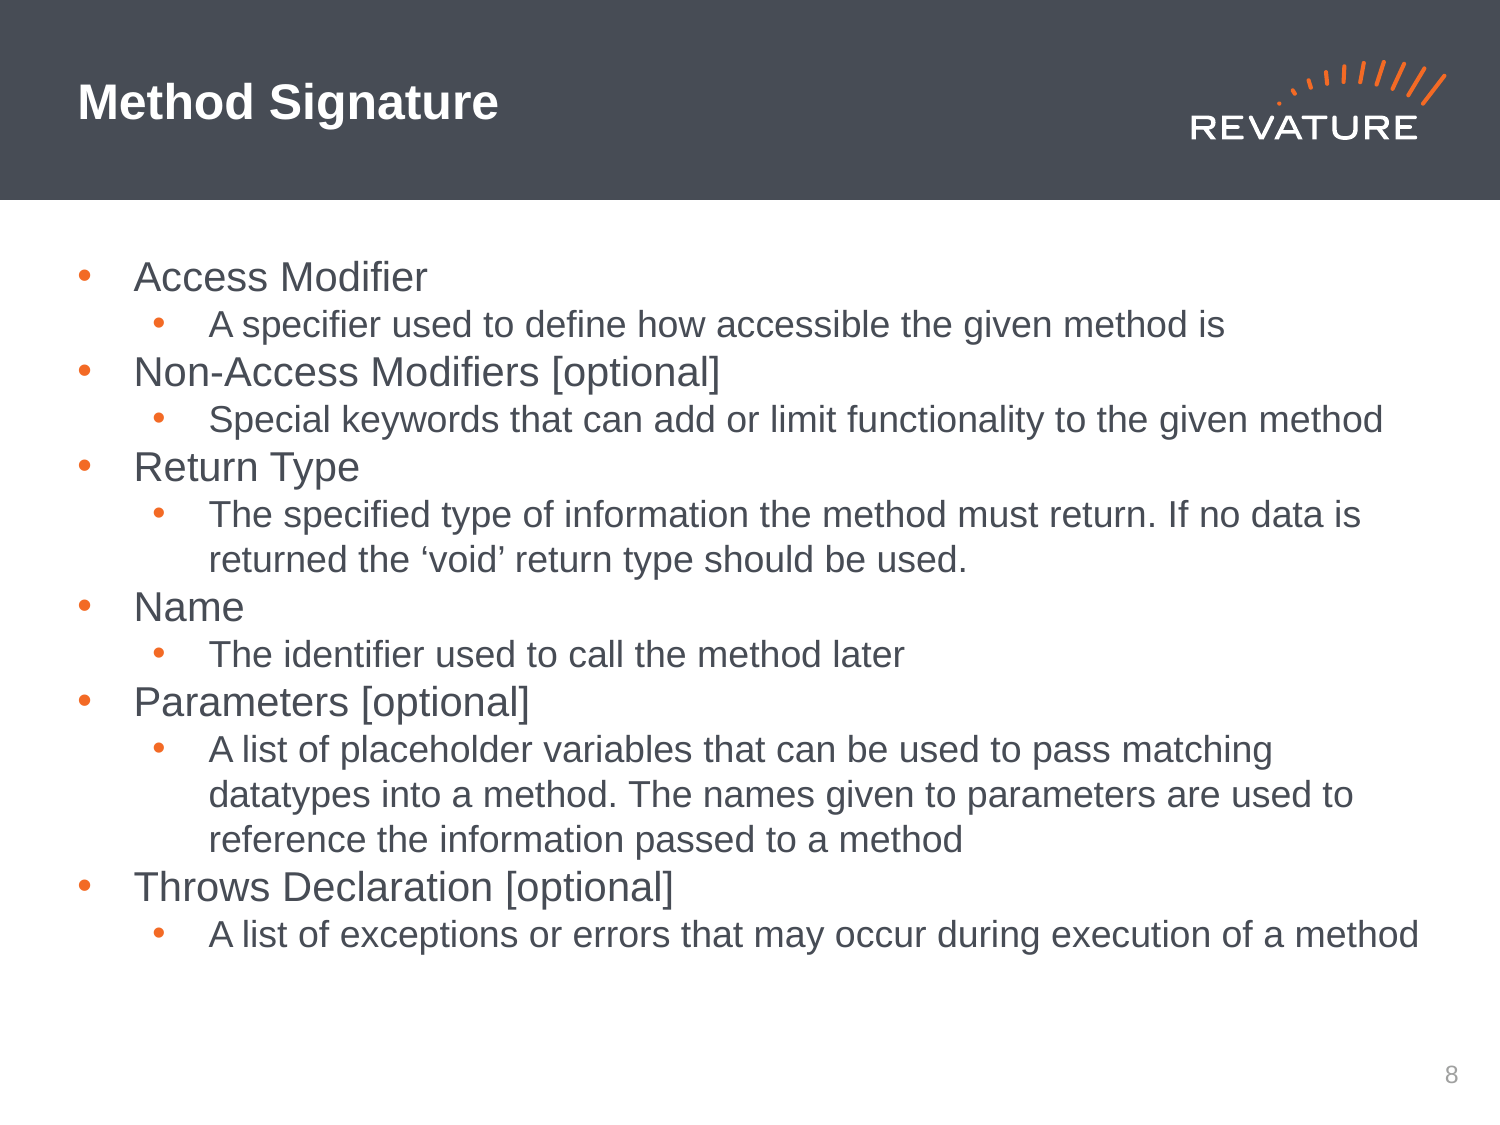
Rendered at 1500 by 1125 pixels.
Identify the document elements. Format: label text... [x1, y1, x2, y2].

title Method Signature [62, 0, 1084, 200]
list Access Modifier A specifier used to define how accessible the given method is Non-Access Modifiers [optional] Special keywords that can add or limit functionality to the given method Return Type The specified type of information the method must return. If no data is returned the ‘void’ return type should be used. Name The identifier used to call the method later Parameters [optional] A list of placeholder variables that can be used to pass matching datatypes into a method. The names given to parameters are used to reference the information passed to a method Throws Declaration [optional] A list of exceptions or errors that may occur during execution of a method [62, 242, 1438, 1059]
slide_number 7 [1332, 1043, 1474, 1104]
